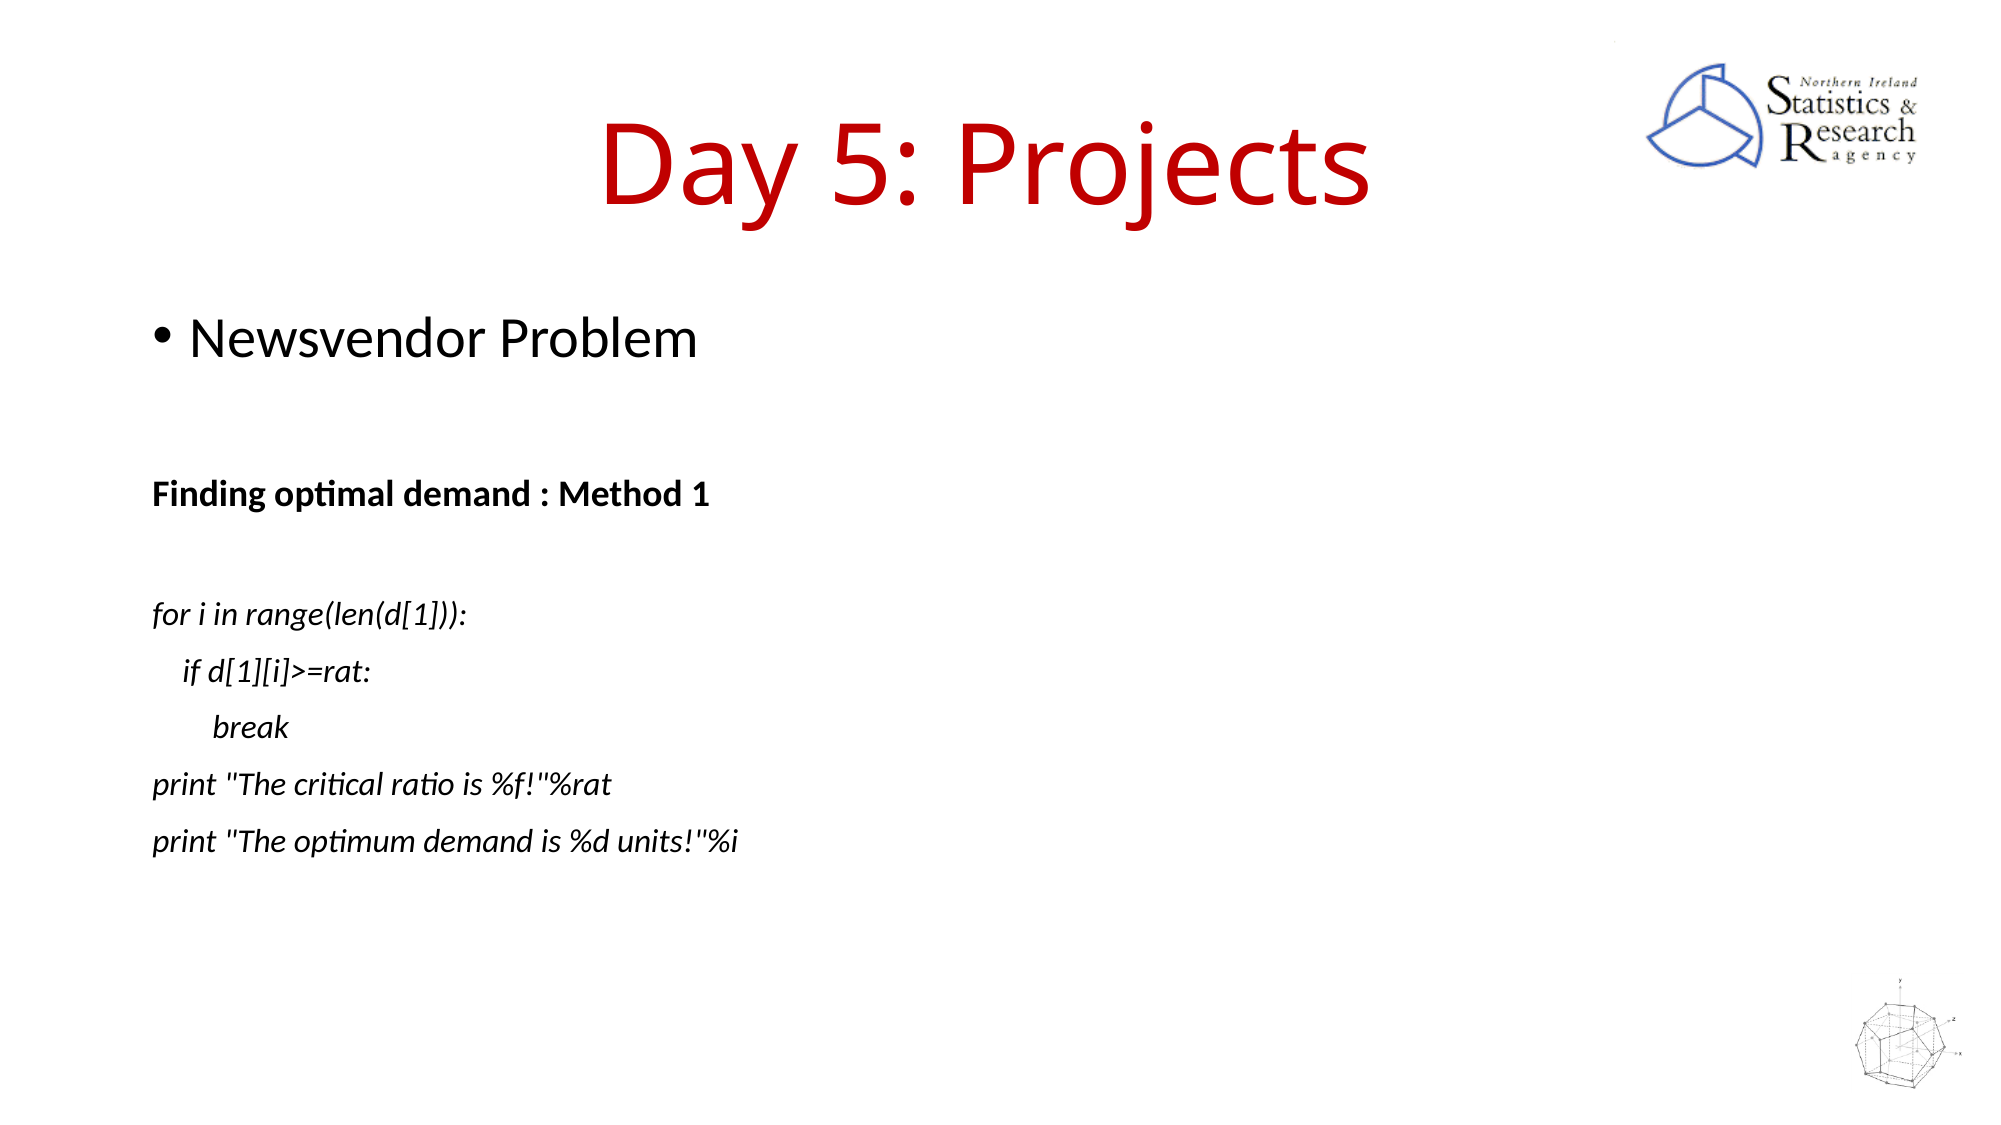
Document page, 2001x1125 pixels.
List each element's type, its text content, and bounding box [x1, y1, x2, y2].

title Day 5: Projects [137, 59, 1863, 278]
picture [1851, 973, 1964, 1093]
picture [1614, 37, 1946, 188]
list Newsvendor Problem Finding optimal demand : Method 1 for i in range(len(d[1])): if d[1][i]>=rat: break print "The critical ratio is %f!"%rat print "The optimum demand is %d units!"%i [137, 299, 1863, 1014]
